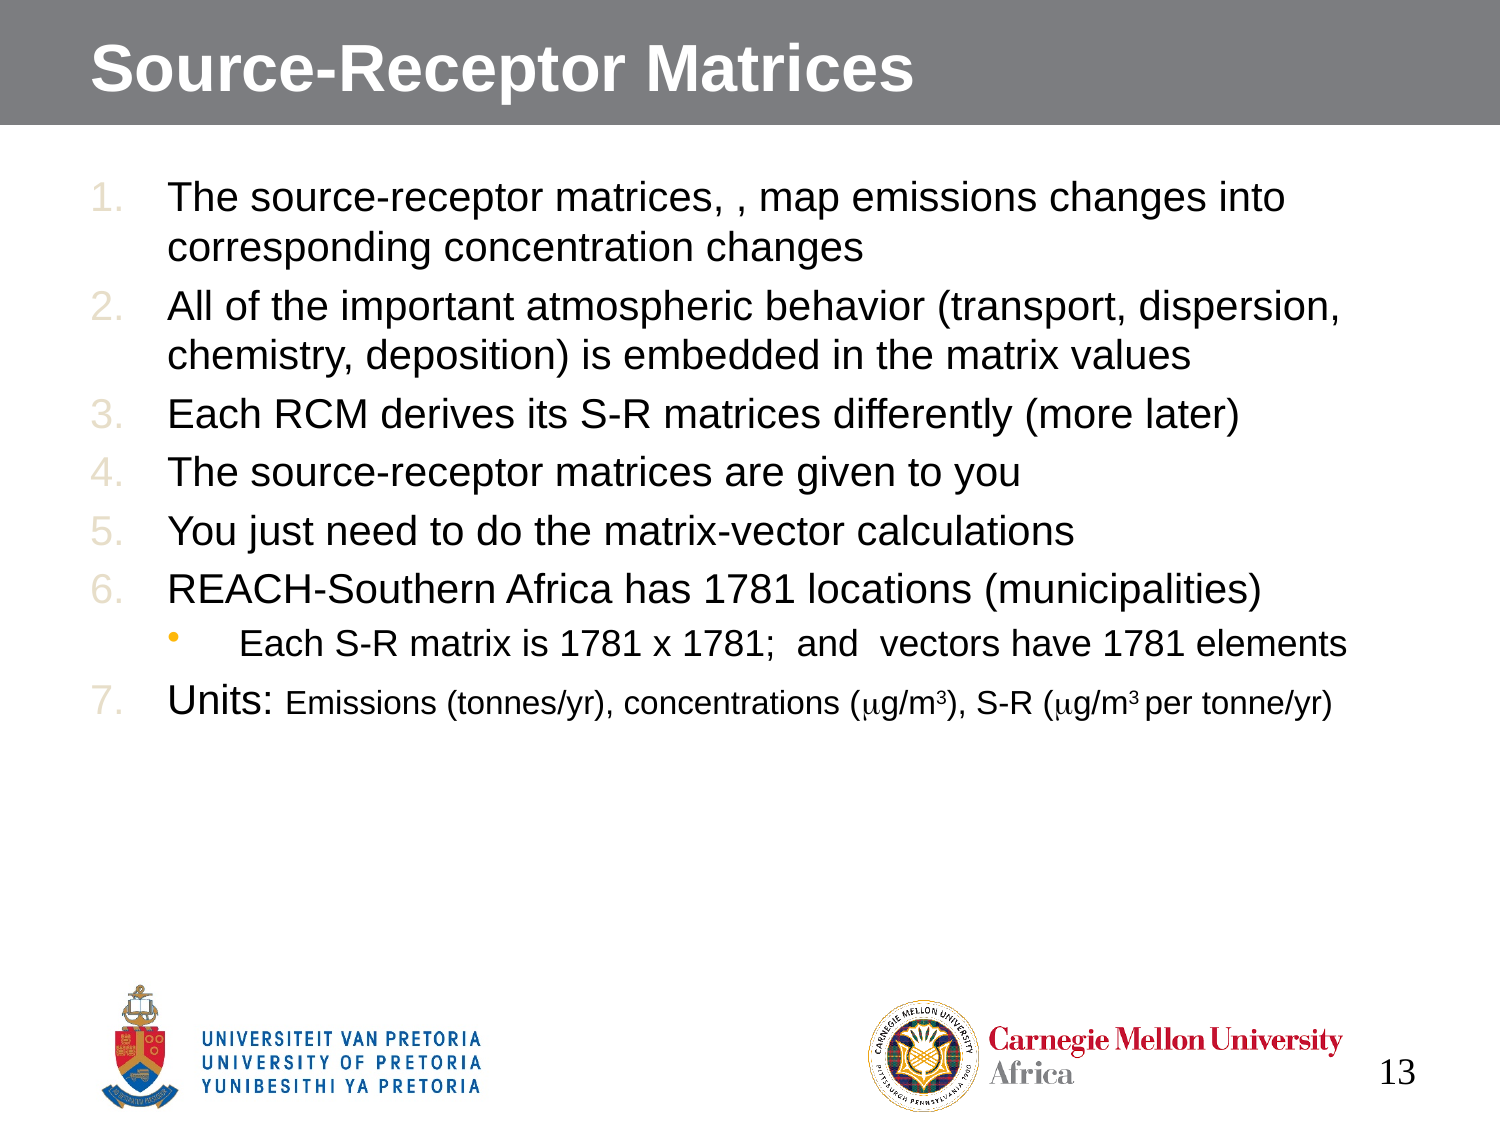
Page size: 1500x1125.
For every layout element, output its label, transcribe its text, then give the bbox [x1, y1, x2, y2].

picture [92, 980, 495, 1112]
picture [989, 1026, 1343, 1084]
picture [868, 1000, 979, 1112]
title Source-Receptor Matrices [75, 12, 1425, 113]
